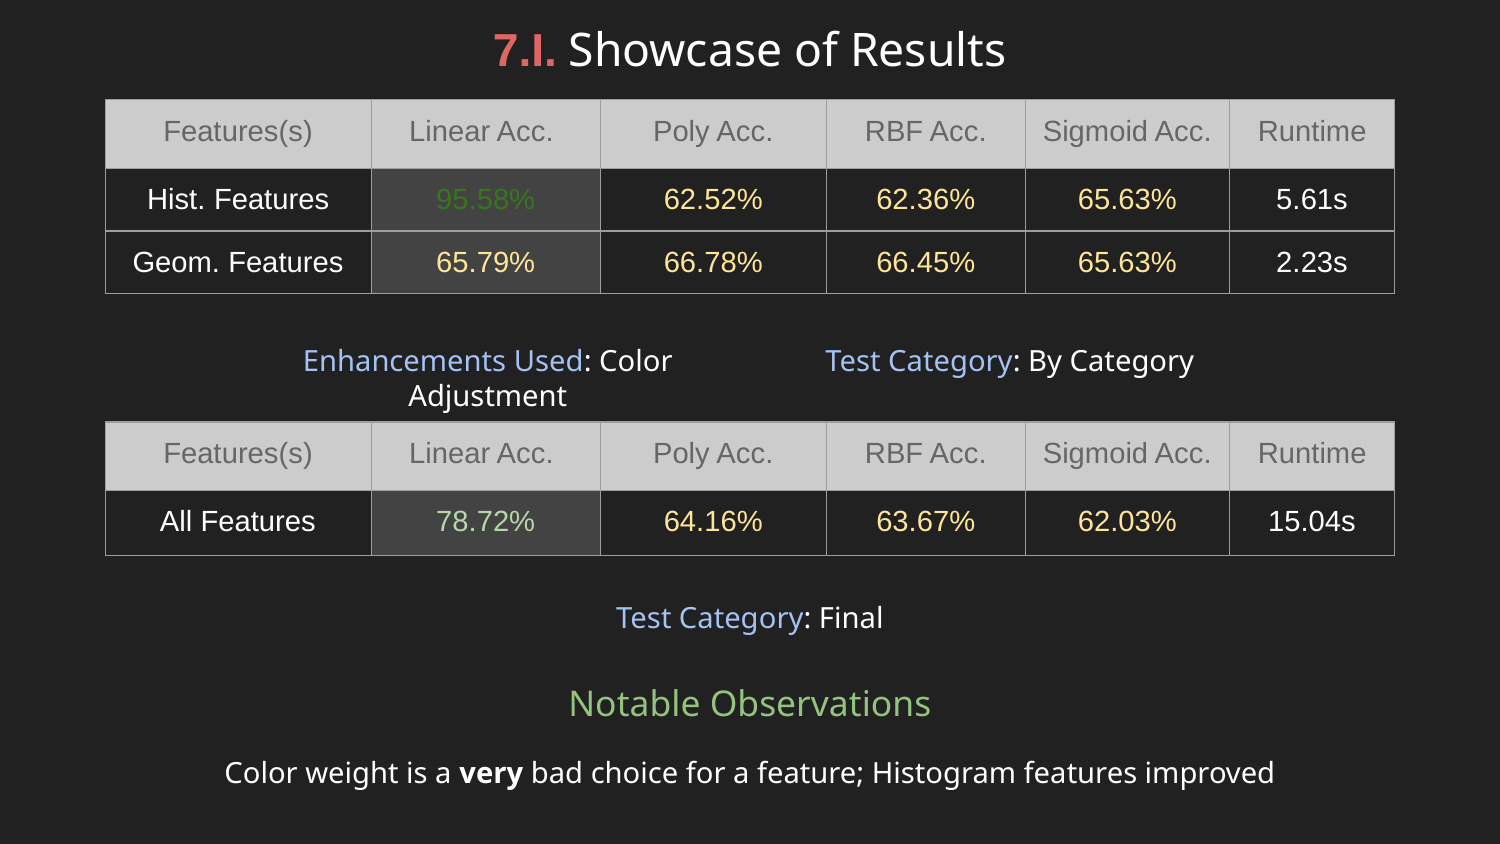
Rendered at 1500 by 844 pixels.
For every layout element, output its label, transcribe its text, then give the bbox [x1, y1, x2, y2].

table_cell 64.16% [601, 491, 826, 555]
table_cell Hist. Features [106, 169, 371, 230]
text_box Color weight is a very bad choice for a feature; Histogram features improved [148, 739, 1352, 805]
table_cell 66.78% [601, 232, 826, 293]
table_cell Geom. Features [106, 232, 371, 293]
table_header Sigmoid Acc. [1026, 423, 1229, 490]
table_cell 62.03% [1026, 491, 1229, 555]
table_cell 95.58% [372, 169, 600, 230]
table_cell All Features [106, 491, 371, 555]
table_header Poly Acc. [601, 423, 826, 490]
title 7.I. Showcase of Results [214, 5, 1286, 99]
table_cell 65.79% [372, 232, 600, 293]
table_header Features(s) [106, 423, 371, 490]
text_box Test Category: Final [503, 584, 996, 650]
text_box Notable Observations [503, 666, 996, 739]
table_cell 62.52% [601, 169, 826, 230]
table_header Poly Acc. [601, 100, 826, 168]
table_cell 78.72% [372, 491, 600, 555]
table_cell 65.63% [1026, 232, 1229, 293]
table_cell 15.04s [1230, 491, 1394, 555]
text_box Enhancements Used: Color Adjustment [212, 327, 764, 428]
table_header Sigmoid Acc. [1026, 100, 1229, 168]
table_cell 62.36% [827, 169, 1025, 230]
table_header Runtime [1230, 100, 1394, 168]
text_box Test Category: By Category [764, 327, 1256, 393]
table_header Linear Acc. [372, 100, 600, 168]
table_header Features(s) [106, 100, 371, 168]
table_cell 63.67% [827, 491, 1025, 555]
table_cell 65.63% [1026, 169, 1229, 230]
table_cell 2.23s [1230, 232, 1394, 293]
table_header RBF Acc. [827, 423, 1025, 490]
table_cell 66.45% [827, 232, 1025, 293]
table_header RBF Acc. [827, 100, 1025, 168]
table_header Runtime [1230, 423, 1394, 490]
table_cell 5.61s [1230, 169, 1394, 230]
table_header Linear Acc. [372, 428, 600, 490]
